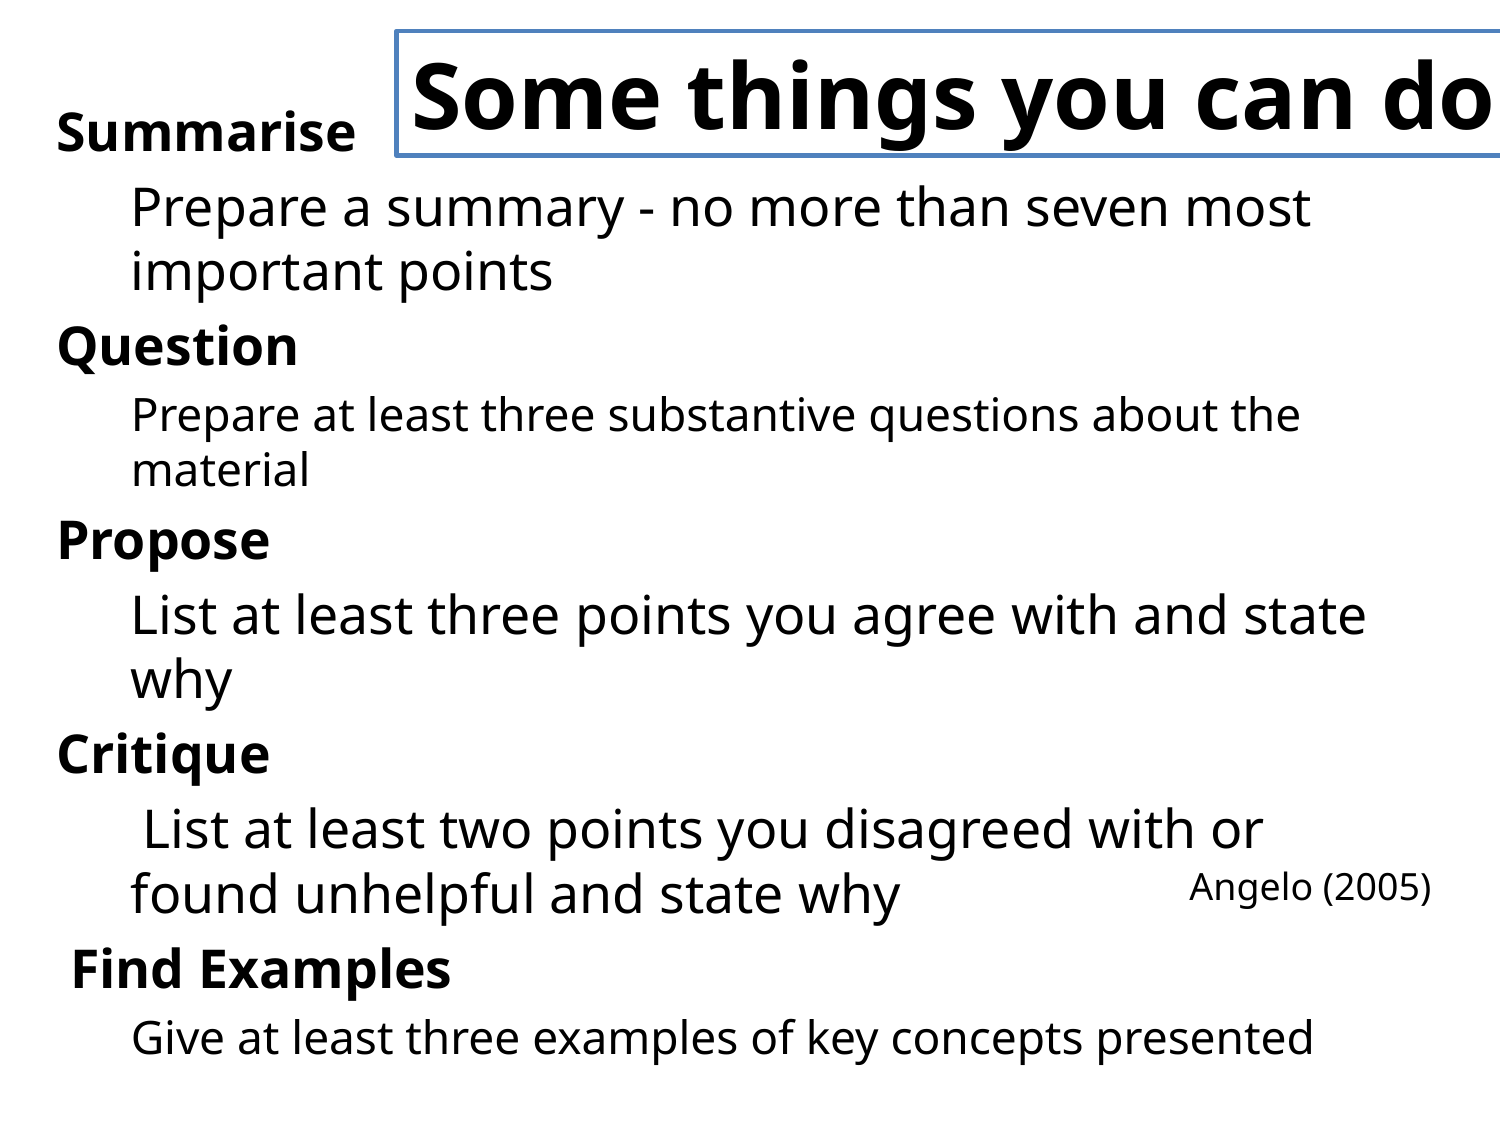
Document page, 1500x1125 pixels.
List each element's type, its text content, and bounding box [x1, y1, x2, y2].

text_box Angelo (2005) [1174, 855, 1447, 916]
text_box Some things you can do [394, 29, 1500, 158]
subtitle Summarise Prepare a summary - no more than seven most important points Question Prepare at least three substantive questions about the material Propose List at least three points you agree with and state why Critique List at least two points you disagreed with or found unhelpful and state why Find Examples Give at least three examples of key concepts presented [41, 90, 1436, 1075]
